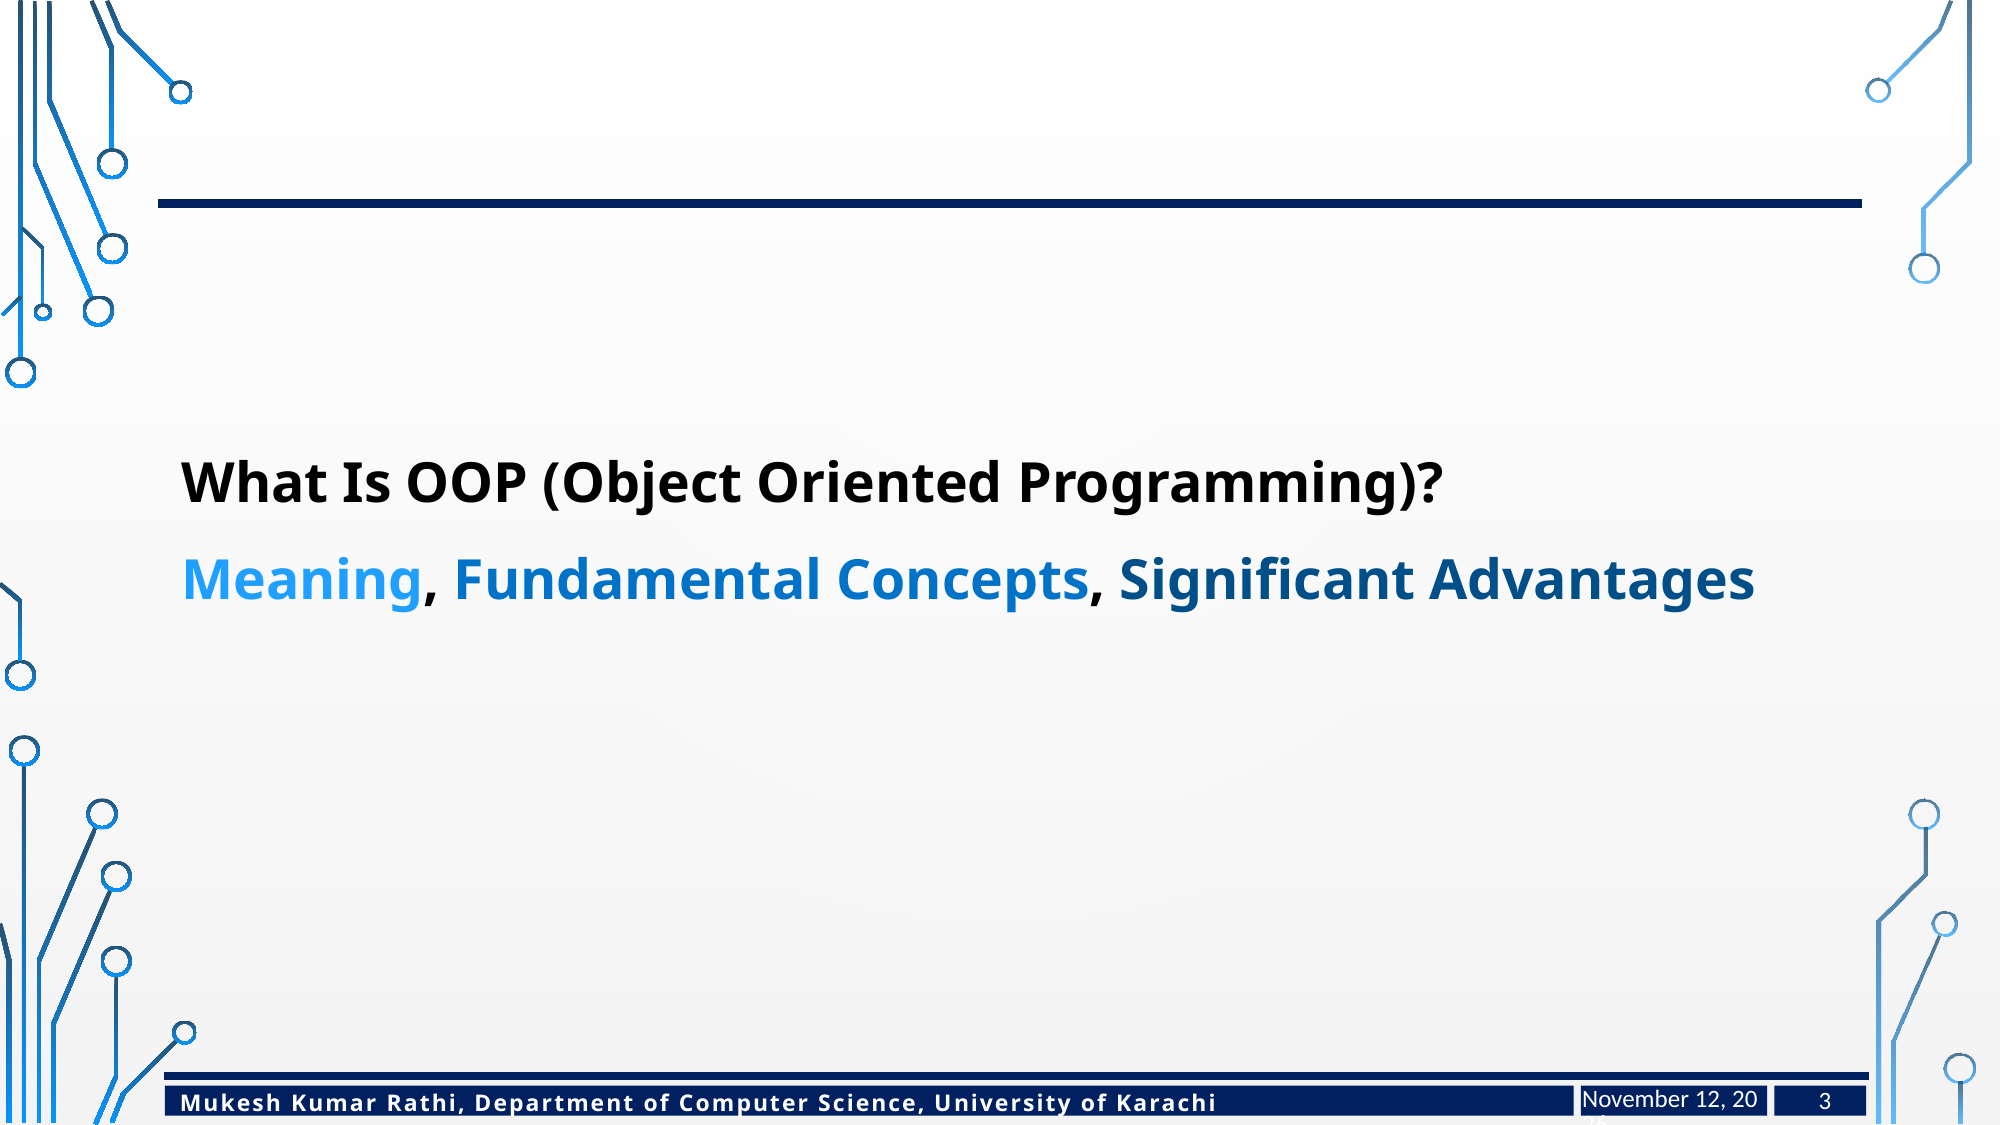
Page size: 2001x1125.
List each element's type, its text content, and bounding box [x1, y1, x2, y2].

slide_number 3 [1778, 1083, 1871, 1115]
list What Is OOP (Object Oriented Programming)? Meaning, Fundamental Concepts, Significant Advantages [166, 426, 1871, 659]
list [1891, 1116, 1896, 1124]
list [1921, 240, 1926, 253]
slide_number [1582, 1080, 1764, 1115]
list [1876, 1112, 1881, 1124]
